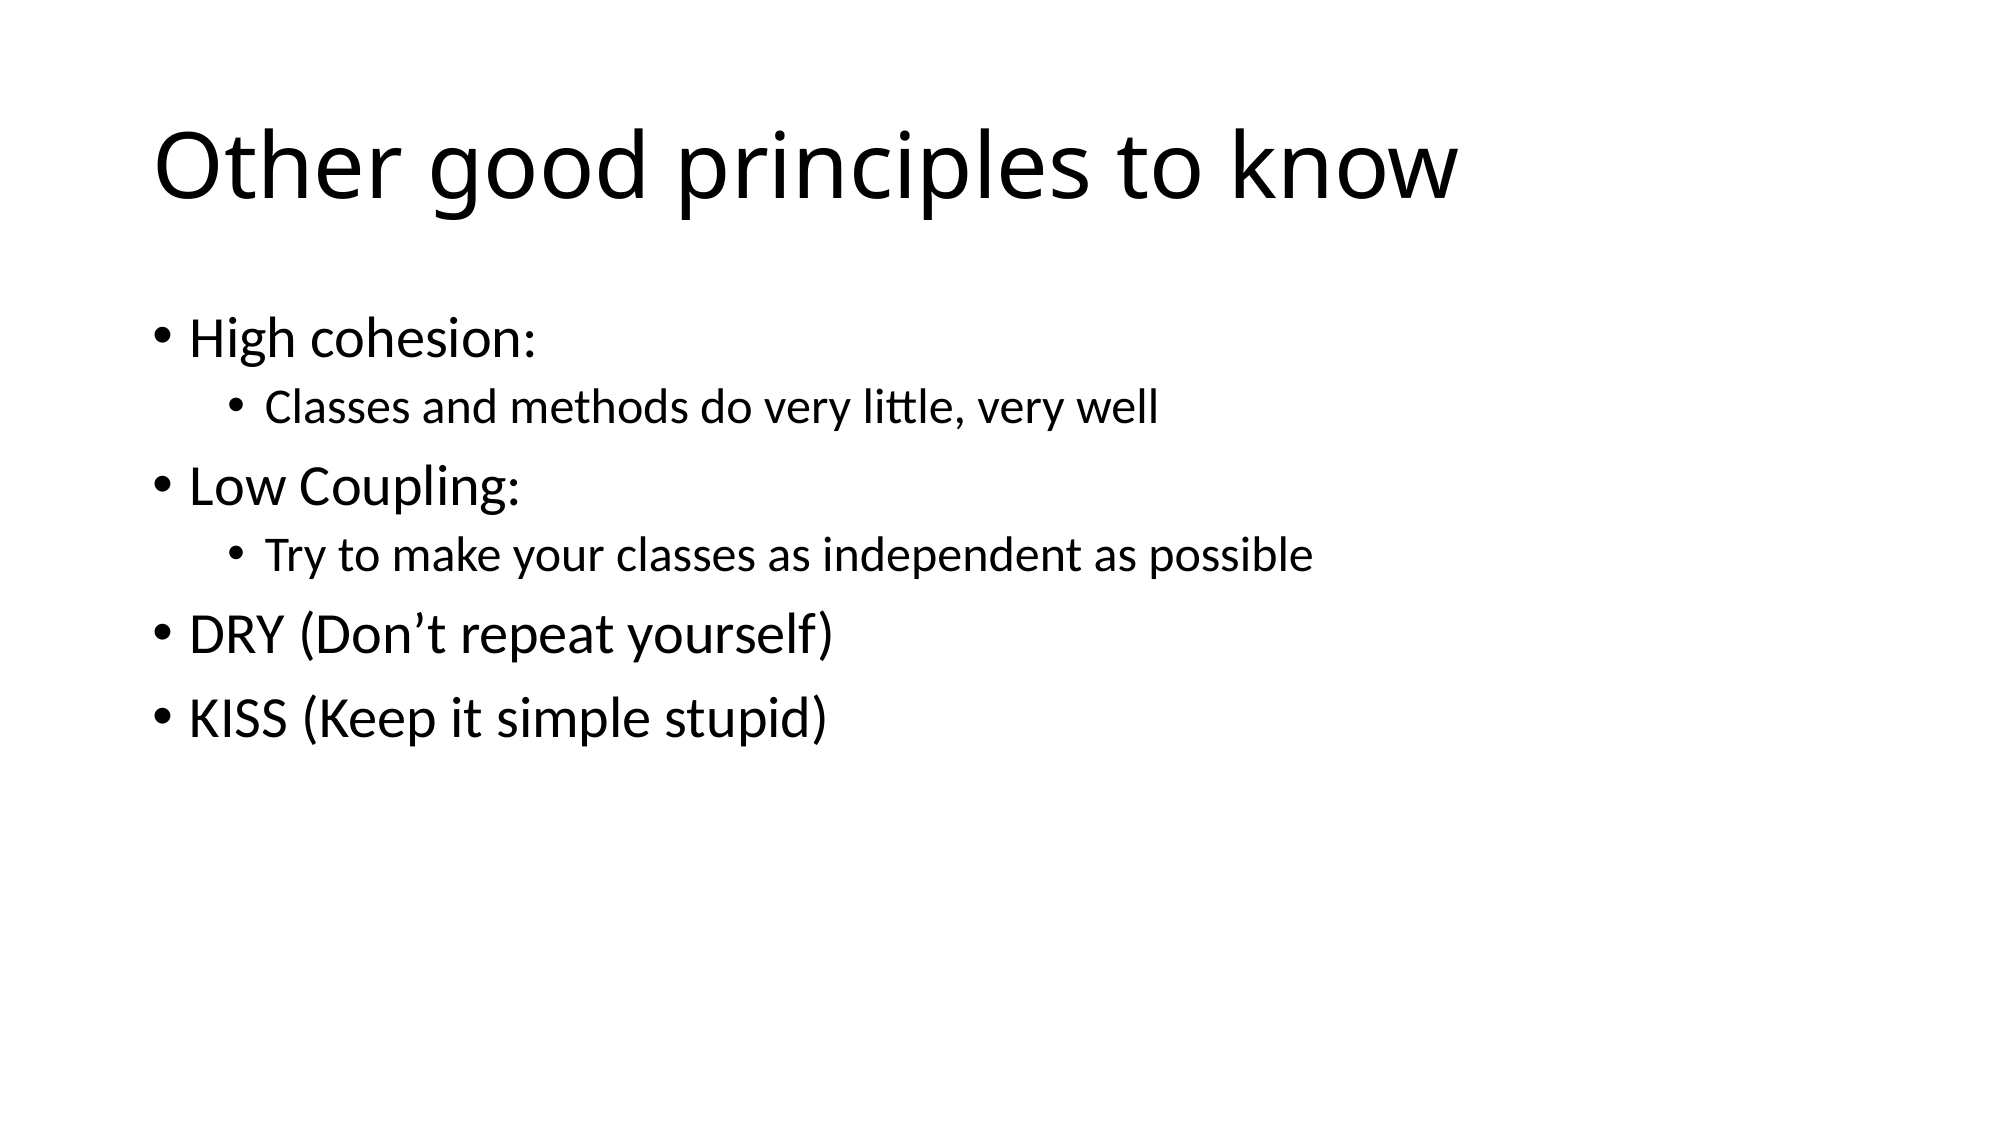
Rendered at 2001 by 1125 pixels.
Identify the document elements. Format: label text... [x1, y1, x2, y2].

title Other good principles to know [137, 59, 1863, 278]
list High cohesion: Classes and methods do very little, very well Low Coupling: Try to make your classes as independent as possible DRY (Don’t repeat yourself) KISS (Keep it simple stupid) [137, 299, 1863, 1014]
